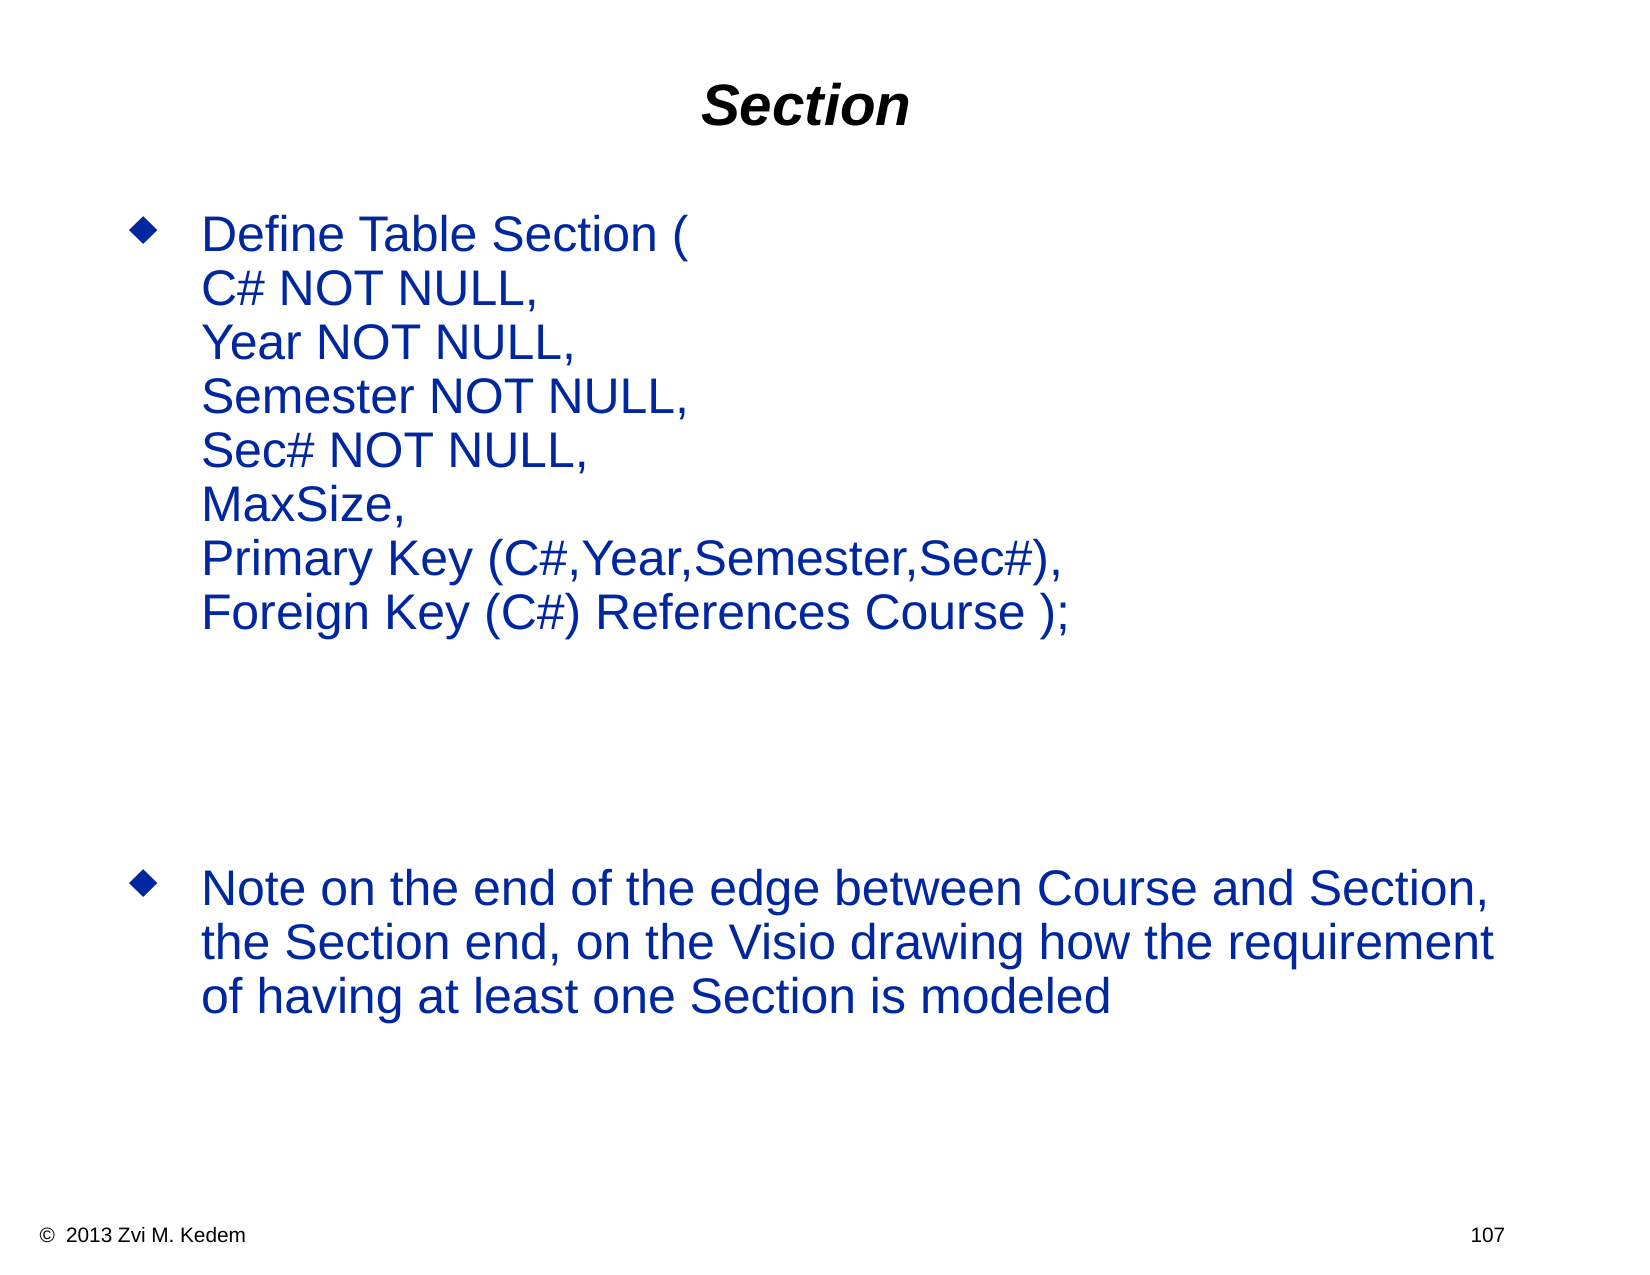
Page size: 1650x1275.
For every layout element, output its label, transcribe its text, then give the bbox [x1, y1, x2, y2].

title Section [111, 36, 1501, 176]
list Define Table Section ( C# NOT NULL, Year NOT NULL, Semester NOT NULL, Sec# NOT NULL, MaxSize, Primary Key (C#,Year,Semester,Sec#), Foreign Key (C#) References Course ); Note on the end of the edge between Course and Section, the Section end, on the Visio drawing how the requirement of having at least one Section is modeled [111, 199, 1513, 1201]
